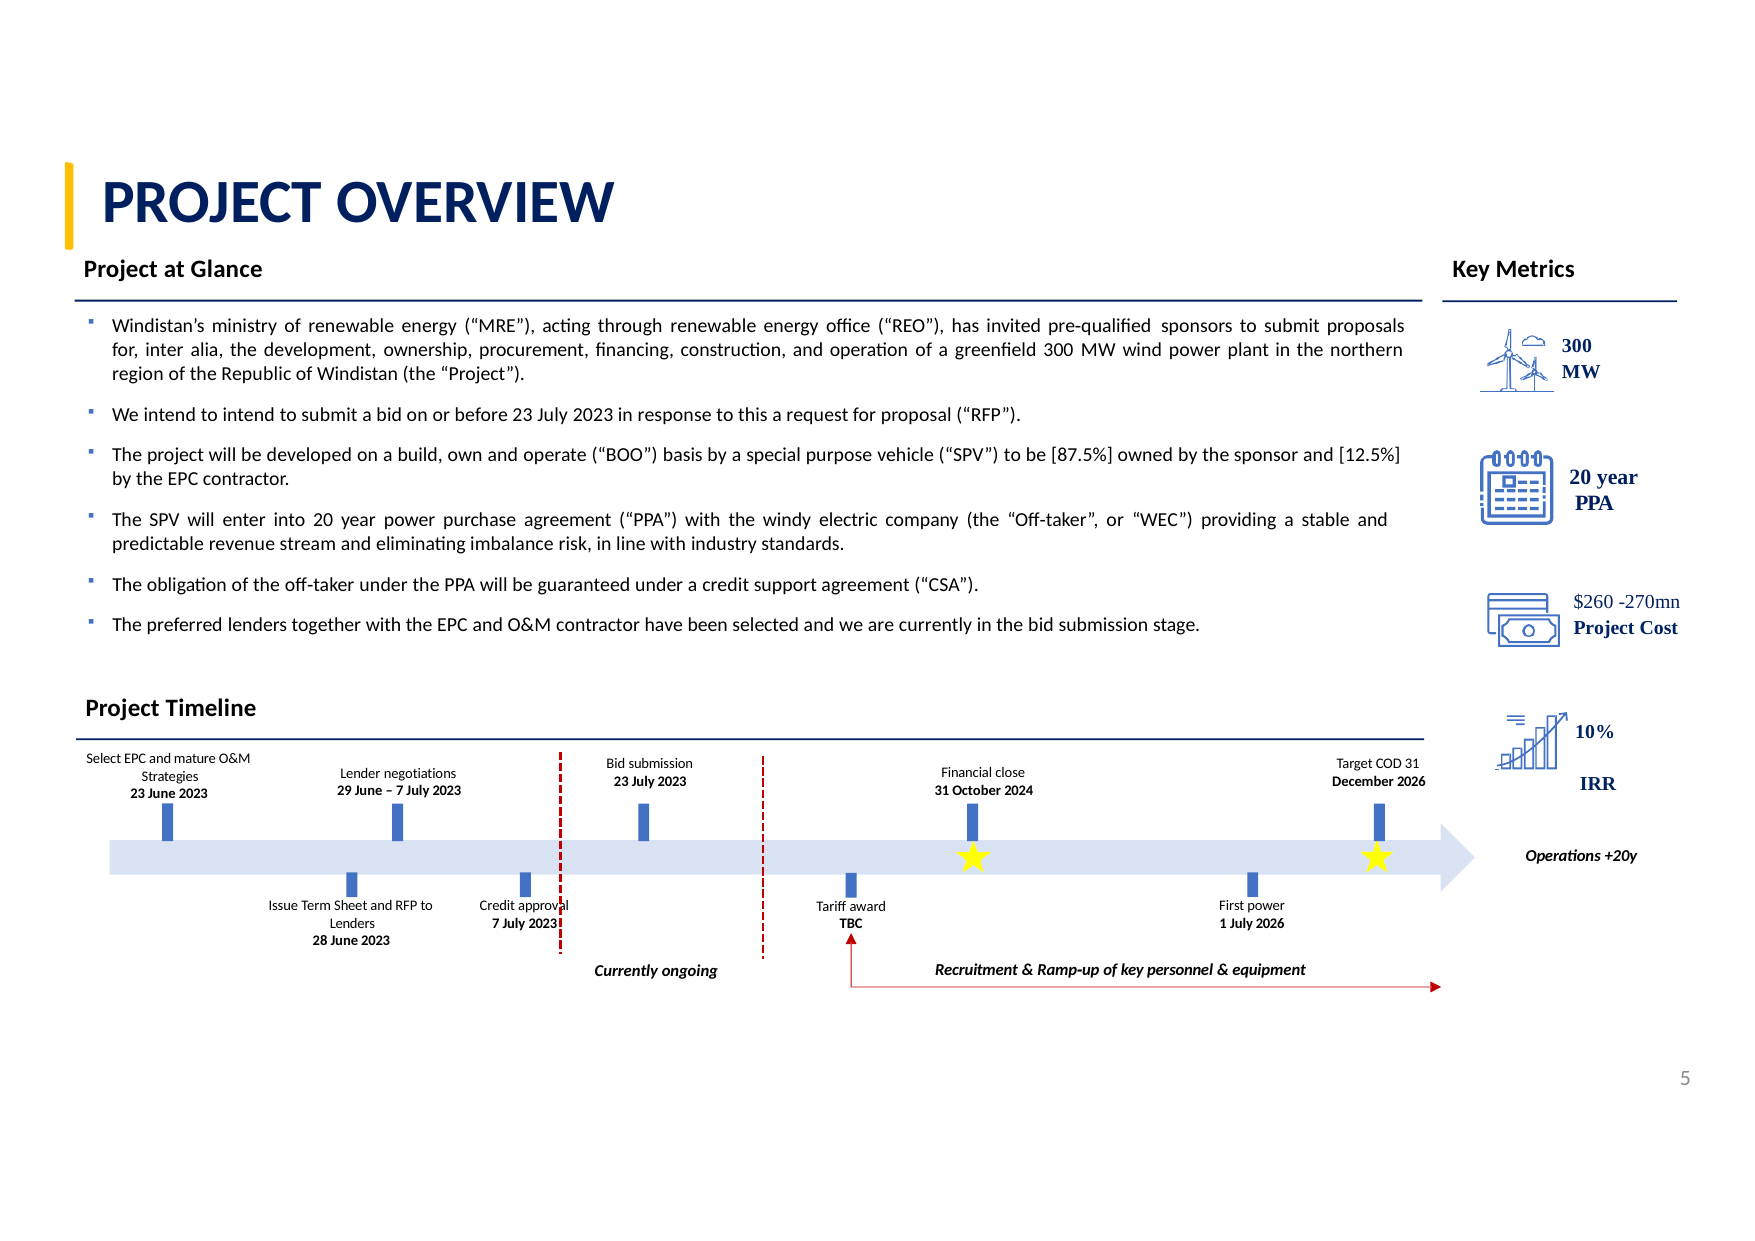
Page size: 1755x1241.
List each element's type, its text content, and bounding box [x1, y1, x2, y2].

text_box Project at Glance [81, 249, 267, 283]
picture [1480, 329, 1554, 392]
text_box [392, 803, 404, 821]
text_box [1480, 450, 1554, 526]
text_box Key Metrics [1450, 250, 1580, 283]
text_box The preferred lenders together with the EPC and O&M contractor have been selected and we are currently in the bid submission stage. [85, 609, 1216, 636]
text_box The obligation of the off‐taker under the PPA will be guaranteed under a credit support agreement (“CSA”). [85, 568, 989, 596]
text_box [64, 161, 74, 250]
text_box Lender negotiations 29 June –7 July 2023 [334, 761, 465, 799]
text_box 20 year PPA [1567, 460, 1640, 516]
text_box Project Timeline [83, 688, 261, 721]
title PROJECT OVERVIEW [100, 158, 623, 299]
text_box The project will be developed on a build, own and operate (“BOO”) basis by a special purpose vehicle (“SPV”) to be [87.5%] owned by the sponsor and [12.5%] by the EPC contractor. [85, 439, 1411, 490]
text_box [162, 803, 174, 821]
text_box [558, 750, 1442, 993]
text_box Credit approval [477, 900, 553, 914]
text_box Issue Term Sheet and RFP to Lenders 28 June 2023 [265, 900, 438, 949]
title PROJECT OVERVIEW [100, 302, 623, 310]
text_box Operations +20y [1523, 842, 1640, 865]
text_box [1487, 592, 1561, 648]
text_box Select EPC and mature O&M Strategies 23 June 2023 [82, 747, 257, 802]
text_box Windistan’s ministry of renewable energy (“MRE”), acting through renewable energy office (“REO”), has invited pre‐qualified sponsors to submit proposals for, inter alia, the development, ownership, procurement, financing, construction, and operation of a greenfield 300 MW wind power plant in the northern region of the Republic of Windistan (the “Project”). [85, 310, 1411, 385]
text_box $260 -270mn Project Cost [1571, 584, 1683, 639]
text_box We intend to intend to submit a bid on or before 23 July 2023 in response to this a request for proposal (“RFP”). [85, 399, 1026, 426]
text_box 5 [1670, 1056, 1700, 1090]
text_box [109, 822, 553, 893]
text_box 10% IRR [1573, 714, 1619, 795]
text_box 300 MW [1559, 328, 1604, 383]
text_box 7 July 2023 [489, 911, 553, 932]
text_box [1493, 751, 1565, 772]
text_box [1446, 822, 1476, 893]
text_box [1512, 712, 1568, 751]
text_box The SPV will enter into 20 year power purchase agreement (“PPA”) with the windy electric company (the “Off‐taker”, or “WEC”) providing a stable and predictable revenue stream and eliminating imbalance risk, in line with industry standards. [85, 504, 1411, 555]
